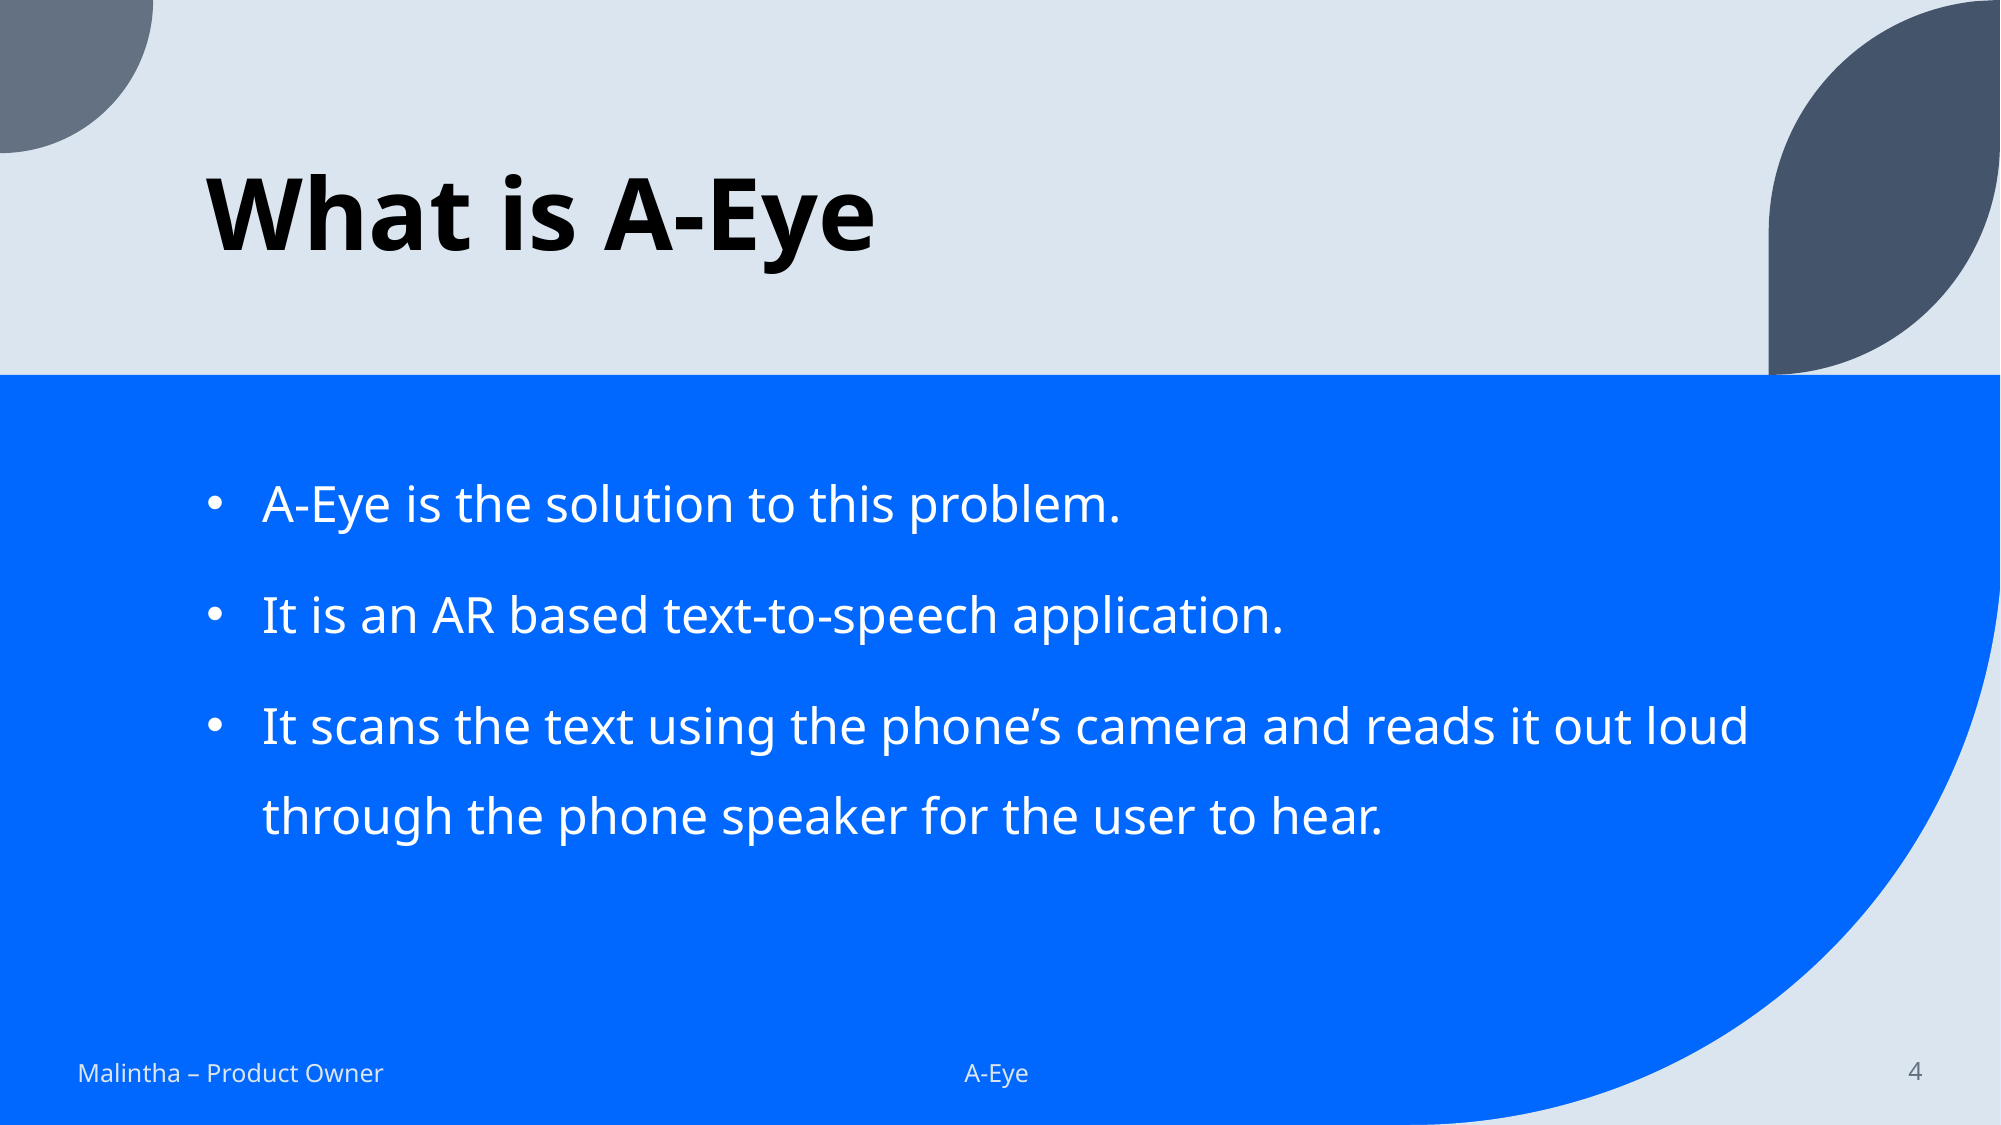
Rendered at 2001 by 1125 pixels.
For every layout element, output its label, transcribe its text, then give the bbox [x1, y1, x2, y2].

title What is A-Eye [191, 62, 1796, 280]
footer A-Eye [662, 1042, 1338, 1103]
list A-Eye is the solution to this problem. It is an AR based text-to-speech application. It scans the text using the phone’s camera and reads it out loud through the phone speaker for the user to hear. [191, 435, 1796, 999]
slide_number Malintha – Product Owner [62, 1042, 513, 1103]
slide_number 4 [1674, 1042, 1938, 1103]
